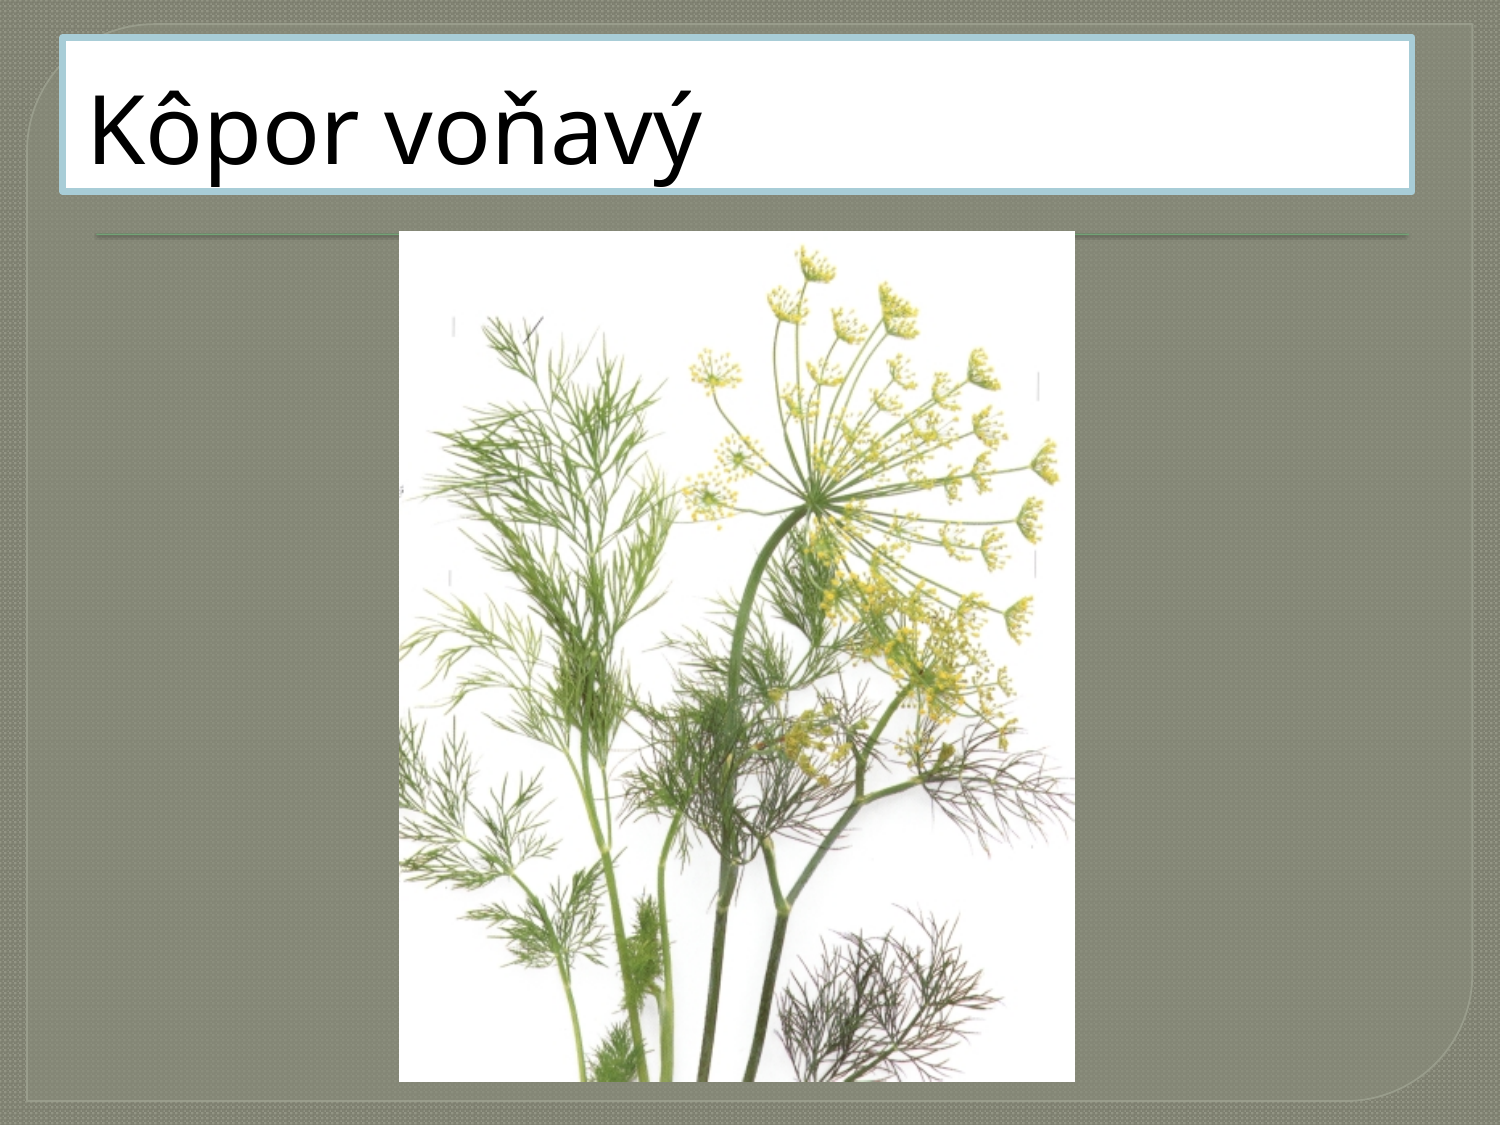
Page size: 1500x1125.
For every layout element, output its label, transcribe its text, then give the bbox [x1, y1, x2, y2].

text_box Kôpor voňavý [59, 34, 1415, 195]
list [399, 231, 1076, 1083]
